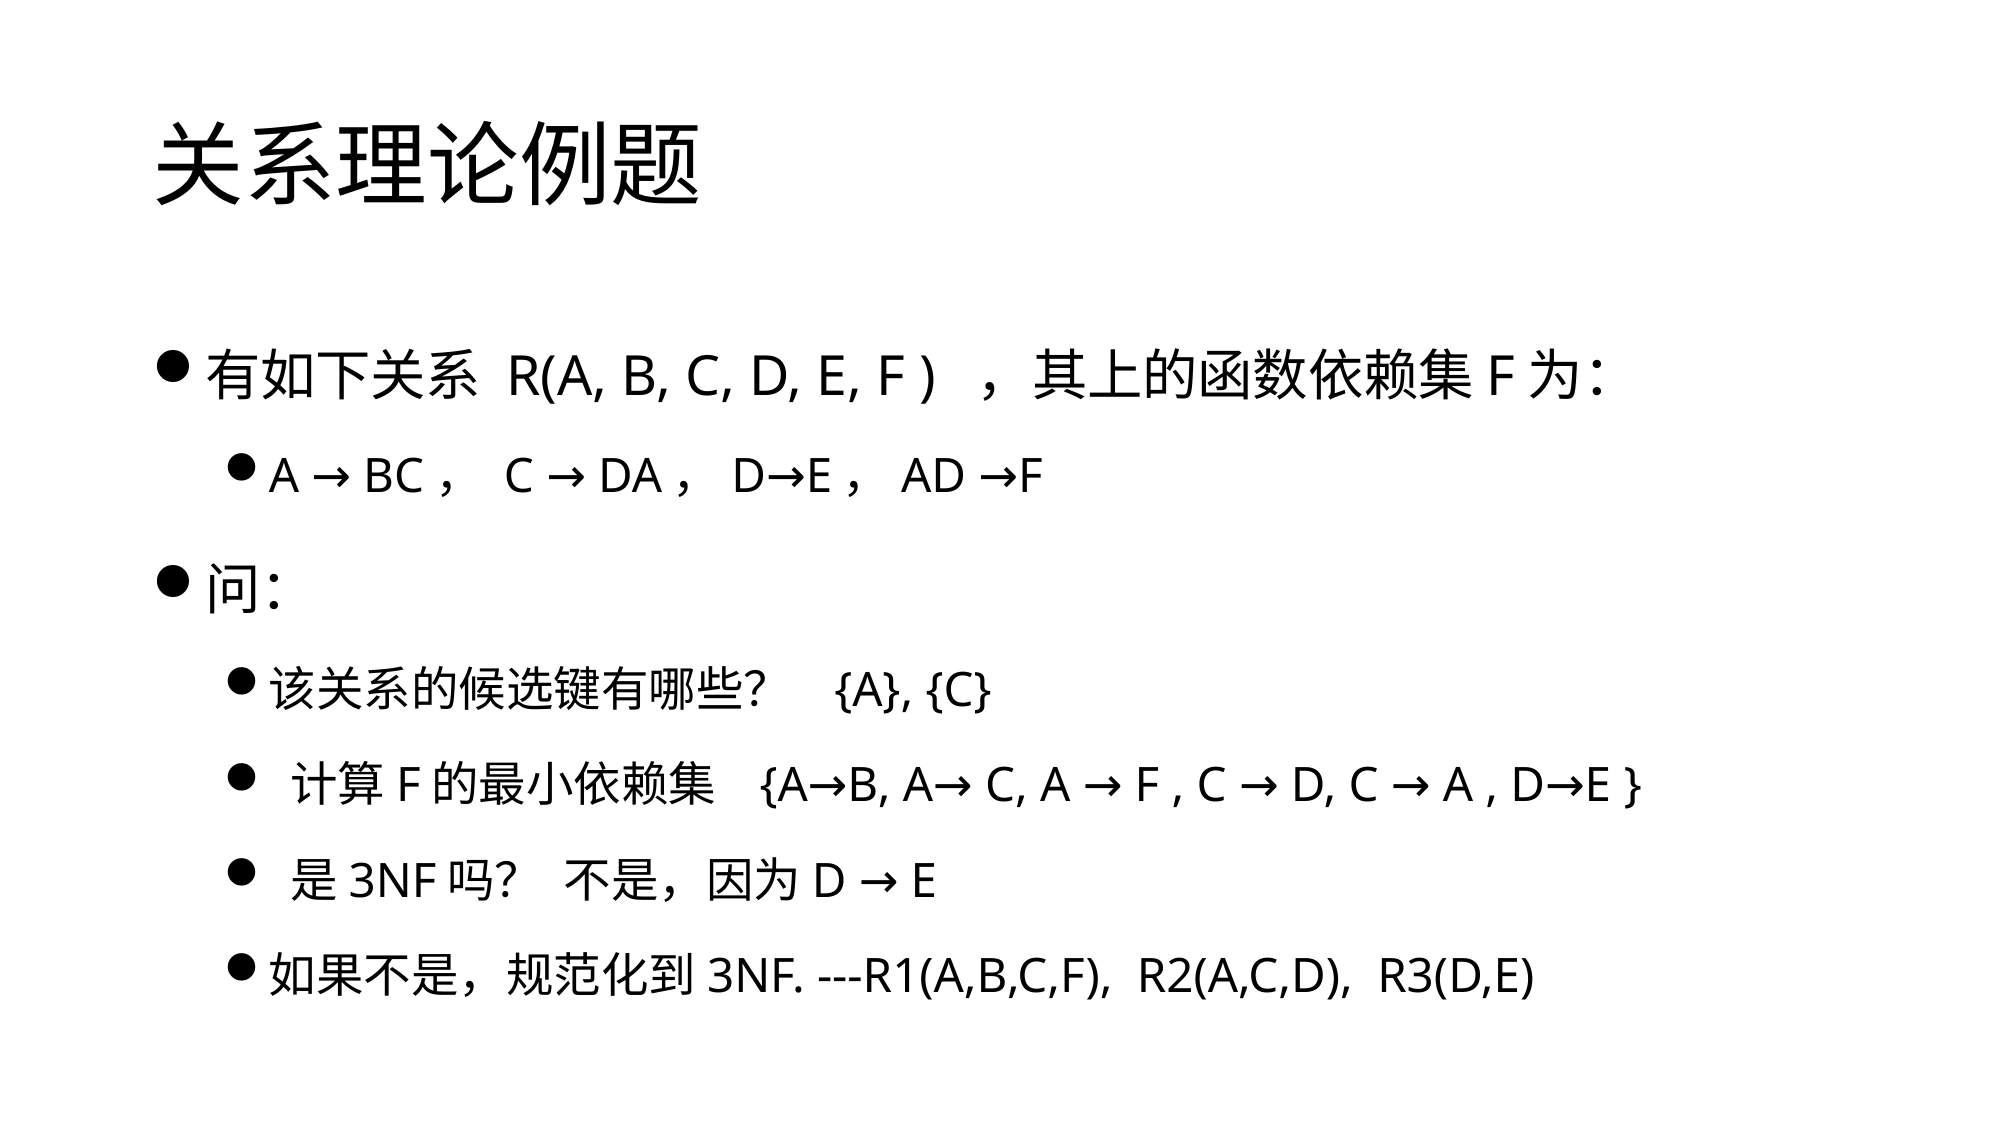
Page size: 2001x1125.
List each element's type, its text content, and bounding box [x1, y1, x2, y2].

list 有如下关系 R(A, B, C, D, E, F ) ，其上的函数依赖集F为： A → BC， C → DA，D→E，AD →F 问： 该关系的候选键有哪些？ {A}, {C} 计算F的最小依赖集 {A→B, A→ C, A → F , C → D, C → A , D→E } 是3NF吗？ 不是，因为D → E 如果不是，规范化到3NF. ---R1(A,B,C,F), R2(A,C,D), R3(D,E) [137, 299, 1863, 1014]
title 关系理论例题 [137, 59, 1863, 278]
